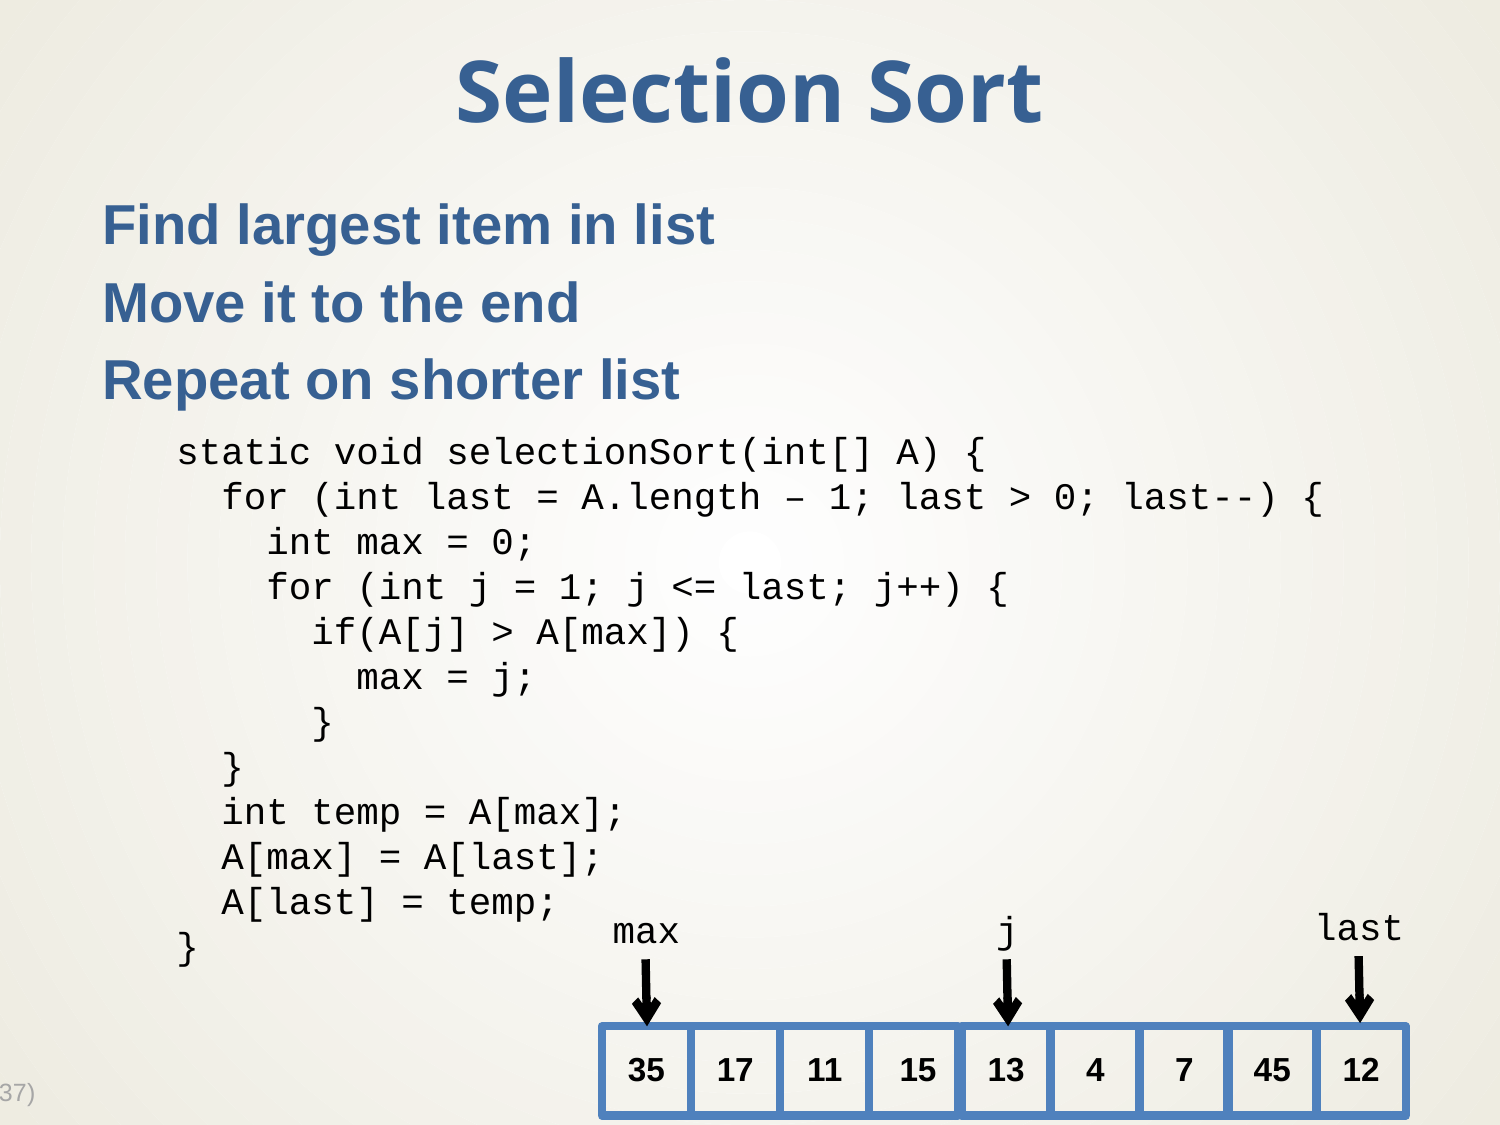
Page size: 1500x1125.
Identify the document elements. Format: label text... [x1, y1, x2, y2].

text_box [1298, 895, 1421, 1024]
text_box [601, 1026, 1407, 1116]
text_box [980, 898, 1035, 1027]
text_box static void selectionSort(int[] A) { for (int last = A.length – 1; last > 0; last--) { int max = 0; for (int j = 1; j <= last; j++) { if(A[j] > A[max]) { max = j; } } int temp = A[max]; A[max] = A[last]; A[last] = temp; } [161, 420, 1339, 975]
title Selection Sort [0, 24, 1500, 166]
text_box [596, 898, 696, 1027]
list Find largest item in list Move it to the end Repeat on shorter list [56, 187, 1444, 1036]
